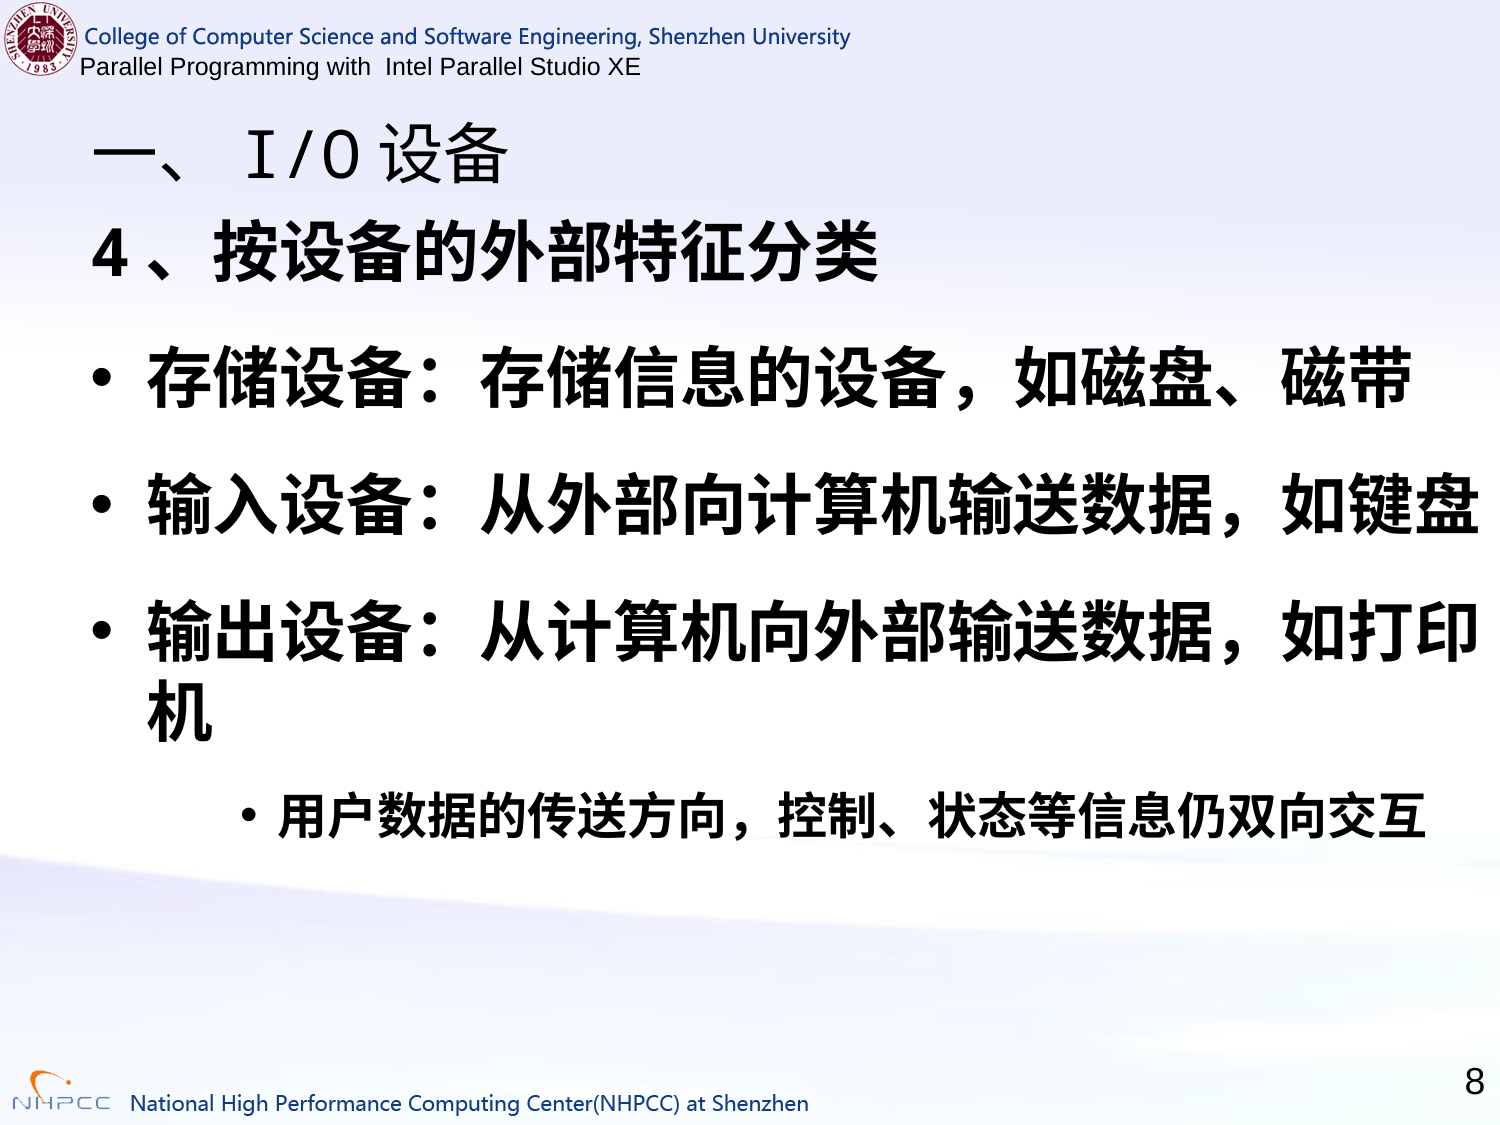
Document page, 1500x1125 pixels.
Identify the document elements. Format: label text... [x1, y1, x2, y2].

list 4、按设备的外部特征分类 存储设备：存储信息的设备，如磁盘、磁带 输入设备：从外部向计算机输送数据，如键盘 输出设备：从计算机向外部输送数据，如打印机 用户数据的传送方向，控制、状态等信息仍双向交互 [75, 202, 1500, 965]
picture [0, 0, 1500, 1125]
title 一、I/O设备 [76, 95, 927, 202]
text_box 8 [1400, 1049, 1500, 1110]
